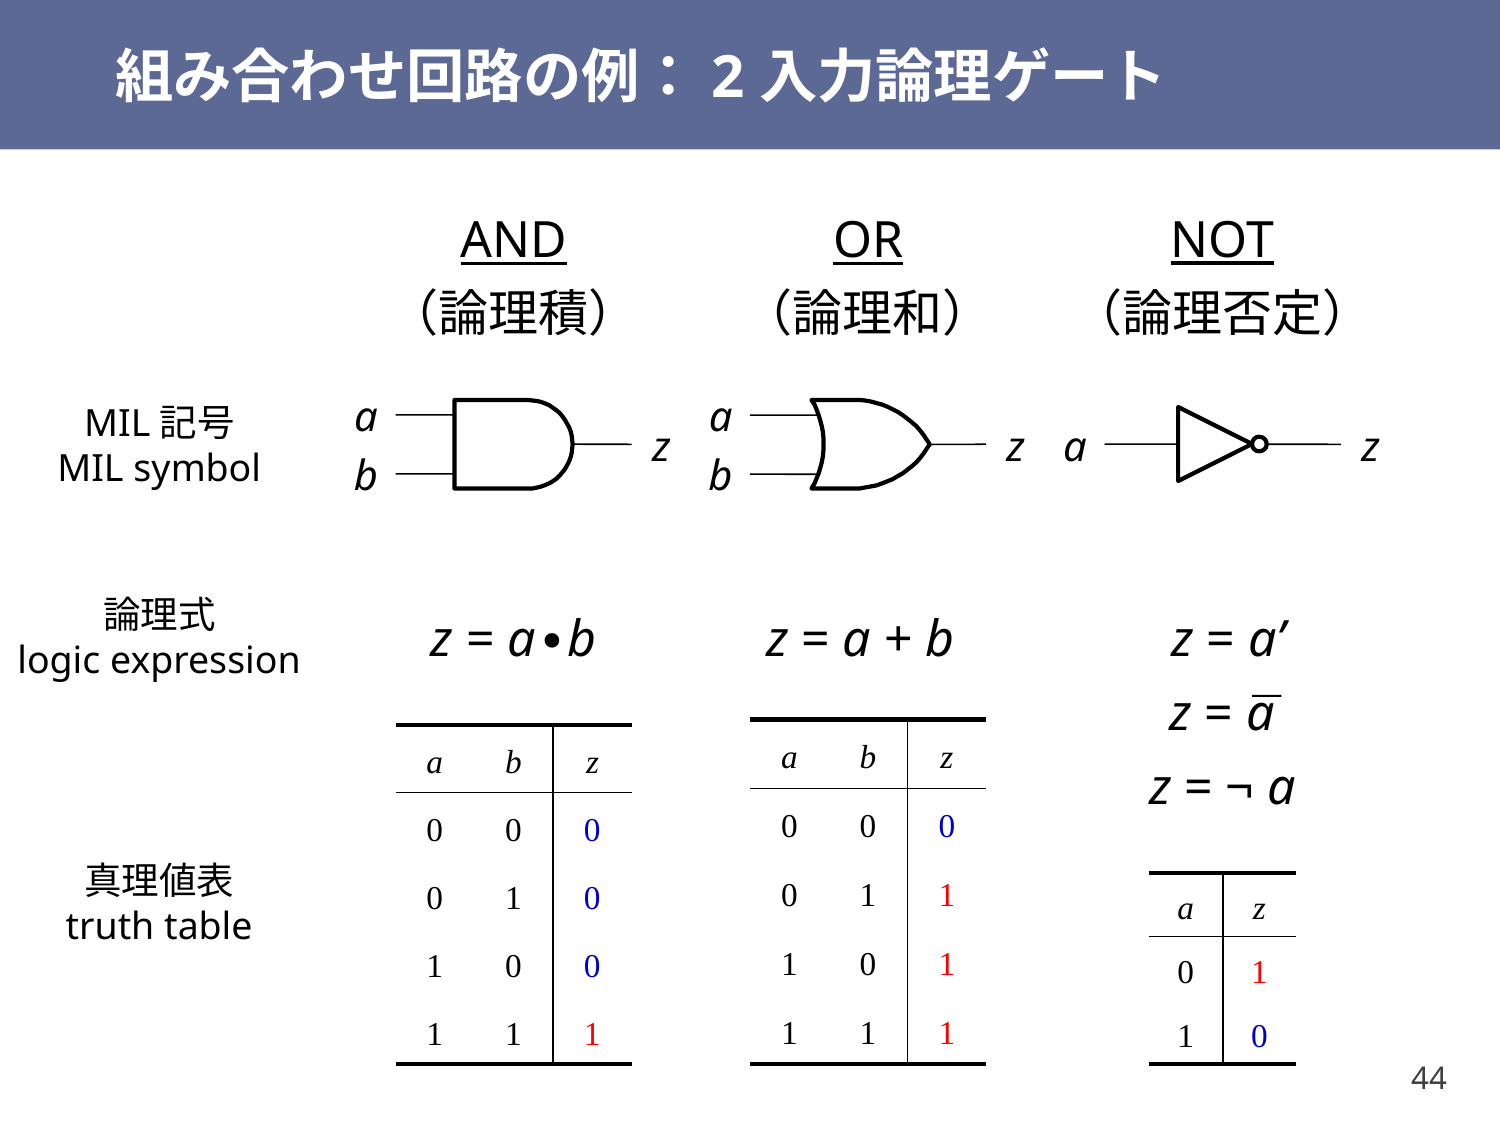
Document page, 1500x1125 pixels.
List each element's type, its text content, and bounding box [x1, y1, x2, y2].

text_box a [336, 385, 396, 444]
table_cell 0 [396, 793, 474, 860]
text_box AND [454, 208, 573, 268]
table_header a [1149, 875, 1222, 936]
table_header z [908, 722, 986, 788]
table_cell 1 [908, 995, 986, 1062]
table_header b [474, 727, 552, 792]
text_box z [631, 414, 690, 474]
table_cell 0 [750, 789, 829, 857]
table_cell 0 [908, 789, 986, 857]
text_box （論理積） [454, 282, 573, 342]
text_box z [1340, 414, 1400, 474]
picture [1163, 384, 1282, 504]
text_box MIL記号 MIL symbol [41, 385, 278, 504]
text_box NOT [1163, 208, 1282, 268]
table_cell 1 [554, 996, 632, 1062]
table_cell 1 [1224, 937, 1296, 1001]
text_box z = a + b [690, 592, 1031, 681]
title 組み合わせ回路の例：2入力論理ゲート [100, 0, 1500, 150]
text_box a [690, 385, 751, 444]
table_cell 1 [908, 926, 986, 995]
table_header z [1224, 875, 1296, 936]
table_cell 1 [829, 857, 907, 926]
table_header b [829, 722, 907, 788]
text_box a [1045, 414, 1105, 474]
table_cell 0 [554, 928, 632, 996]
table_cell 1 [750, 995, 829, 1062]
table_cell 1 [474, 860, 552, 928]
table_header a [396, 727, 474, 792]
table_cell 0 [829, 789, 907, 857]
text_box （論理和） [808, 282, 927, 342]
table_cell 0 [474, 793, 552, 860]
text_box 真理値表 truth table [41, 842, 278, 961]
text_box （論理否定） [1163, 281, 1282, 341]
text_box b [336, 444, 396, 504]
table_cell 0 [829, 926, 907, 995]
table_cell 0 [1224, 1001, 1296, 1062]
text_box z = a’ [1058, 592, 1399, 666]
table_cell 1 [750, 926, 829, 995]
table_cell 0 [396, 860, 474, 928]
text_box b [690, 444, 751, 504]
table_cell 1 [474, 996, 552, 1062]
text_box OR [809, 208, 927, 268]
table_cell 0 [1149, 937, 1222, 1001]
text_box z = a∙b [336, 592, 690, 681]
picture [794, 385, 972, 504]
table_cell 0 [750, 857, 829, 926]
table_cell 1 [396, 928, 474, 996]
table_cell 1 [1149, 1001, 1222, 1062]
text_box z = ¬ a [1045, 740, 1400, 830]
text_box z [986, 414, 1045, 474]
table_cell 0 [474, 928, 552, 996]
picture [439, 385, 618, 504]
table_cell 1 [829, 995, 907, 1062]
table_cell 0 [554, 793, 632, 860]
table_header z [554, 727, 632, 792]
table_header a [750, 722, 829, 788]
table_cell 1 [396, 996, 474, 1062]
text_box z = a [1045, 666, 1400, 740]
table_cell 0 [554, 860, 632, 928]
table_cell 1 [908, 857, 986, 926]
text_box 論理式 logic expression [41, 577, 278, 696]
